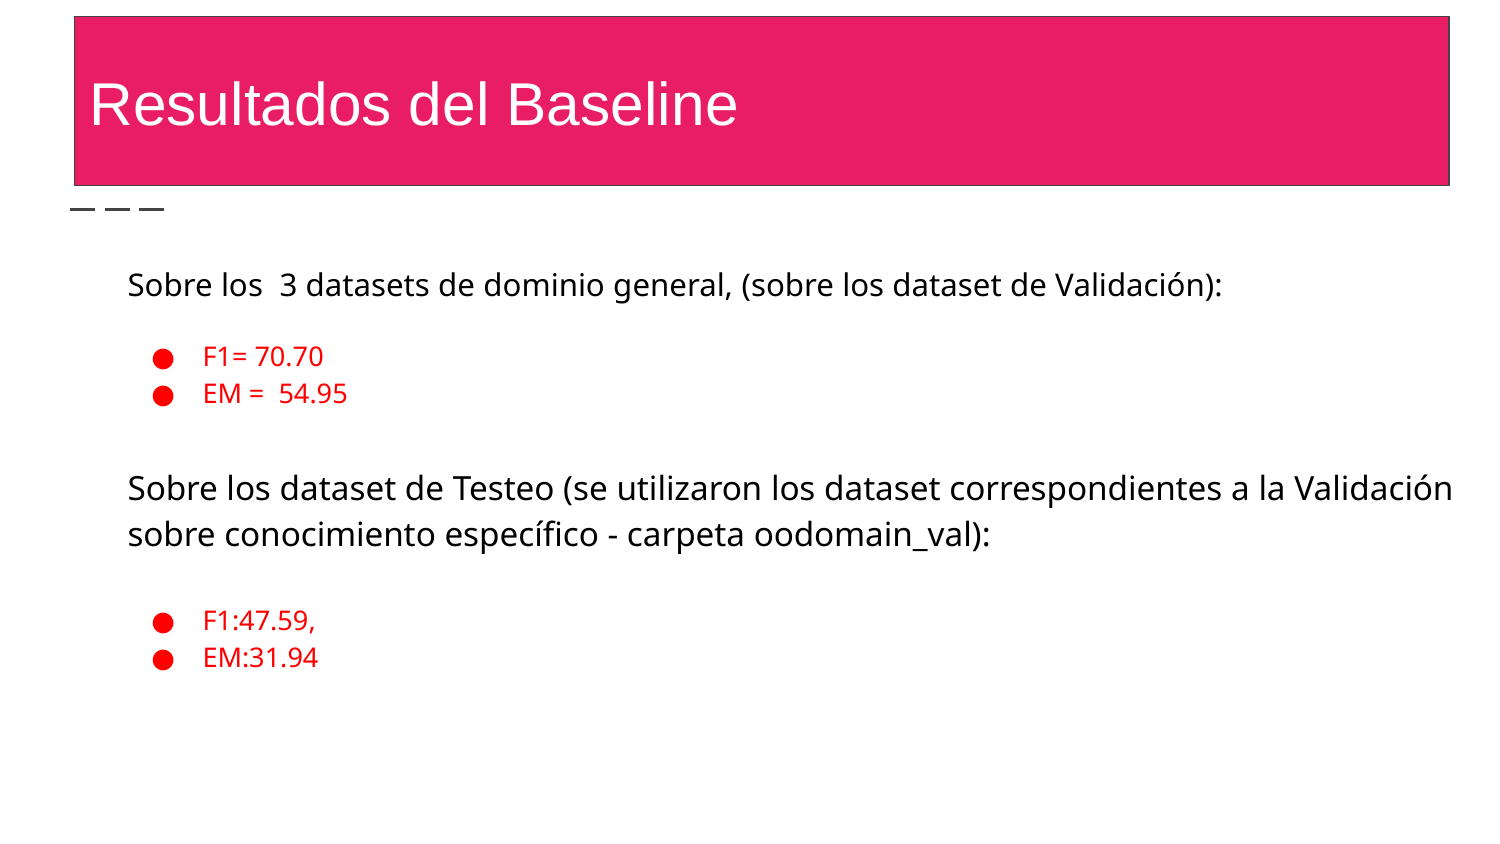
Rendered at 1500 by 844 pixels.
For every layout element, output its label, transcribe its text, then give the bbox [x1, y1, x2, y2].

list Sobre los 3 datasets de dominio general, (sobre los dataset de Validación): F1= 70.70 EM = 54.95 Sobre los dataset de Testeo (se utilizaron los dataset correspondientes a la Validación sobre conocimiento específico - carpeta oodomain_val): F1:47.59, EM:31.94 [112, 245, 1500, 754]
text_box Resultados del Baseline [74, 16, 1449, 186]
